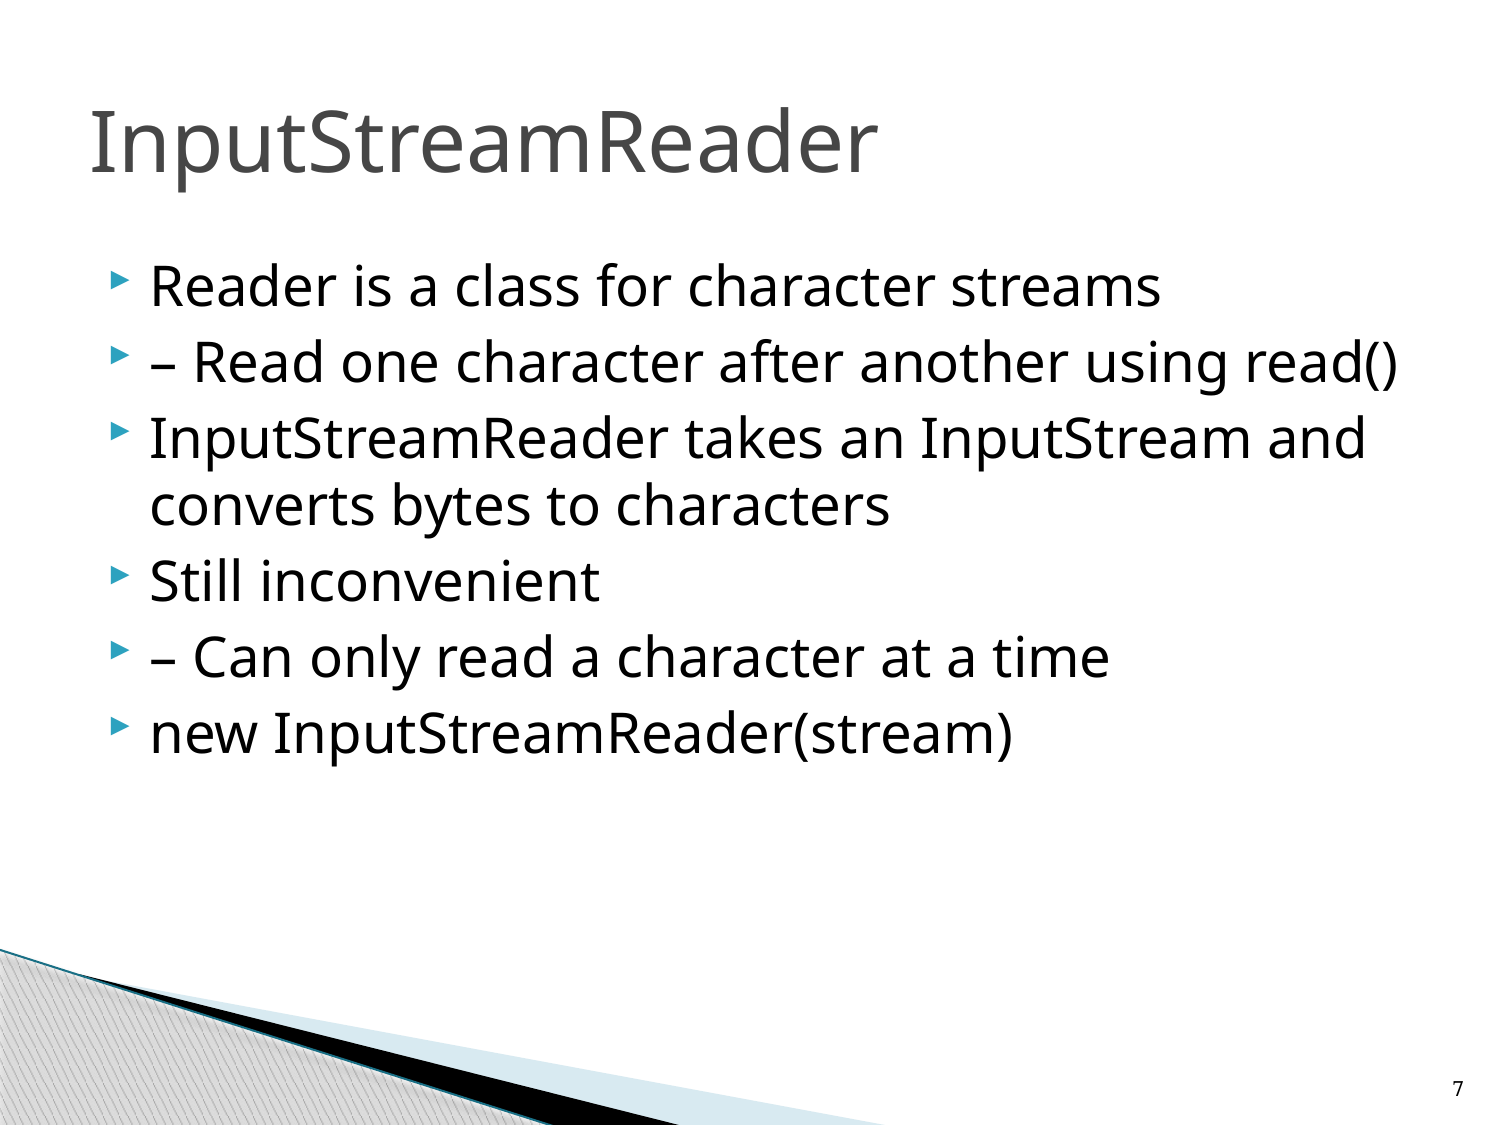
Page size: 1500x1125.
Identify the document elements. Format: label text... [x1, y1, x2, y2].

title InputStreamReader [75, 45, 1425, 233]
slide_number 7 [1418, 1051, 1479, 1112]
list Reader is a class for character streams – Read one character after another using read() InputStreamReader takes an InputStream and converts bytes to characters Still inconvenient – Can only read a character at a time new InputStreamReader(stream) [75, 243, 1425, 986]
